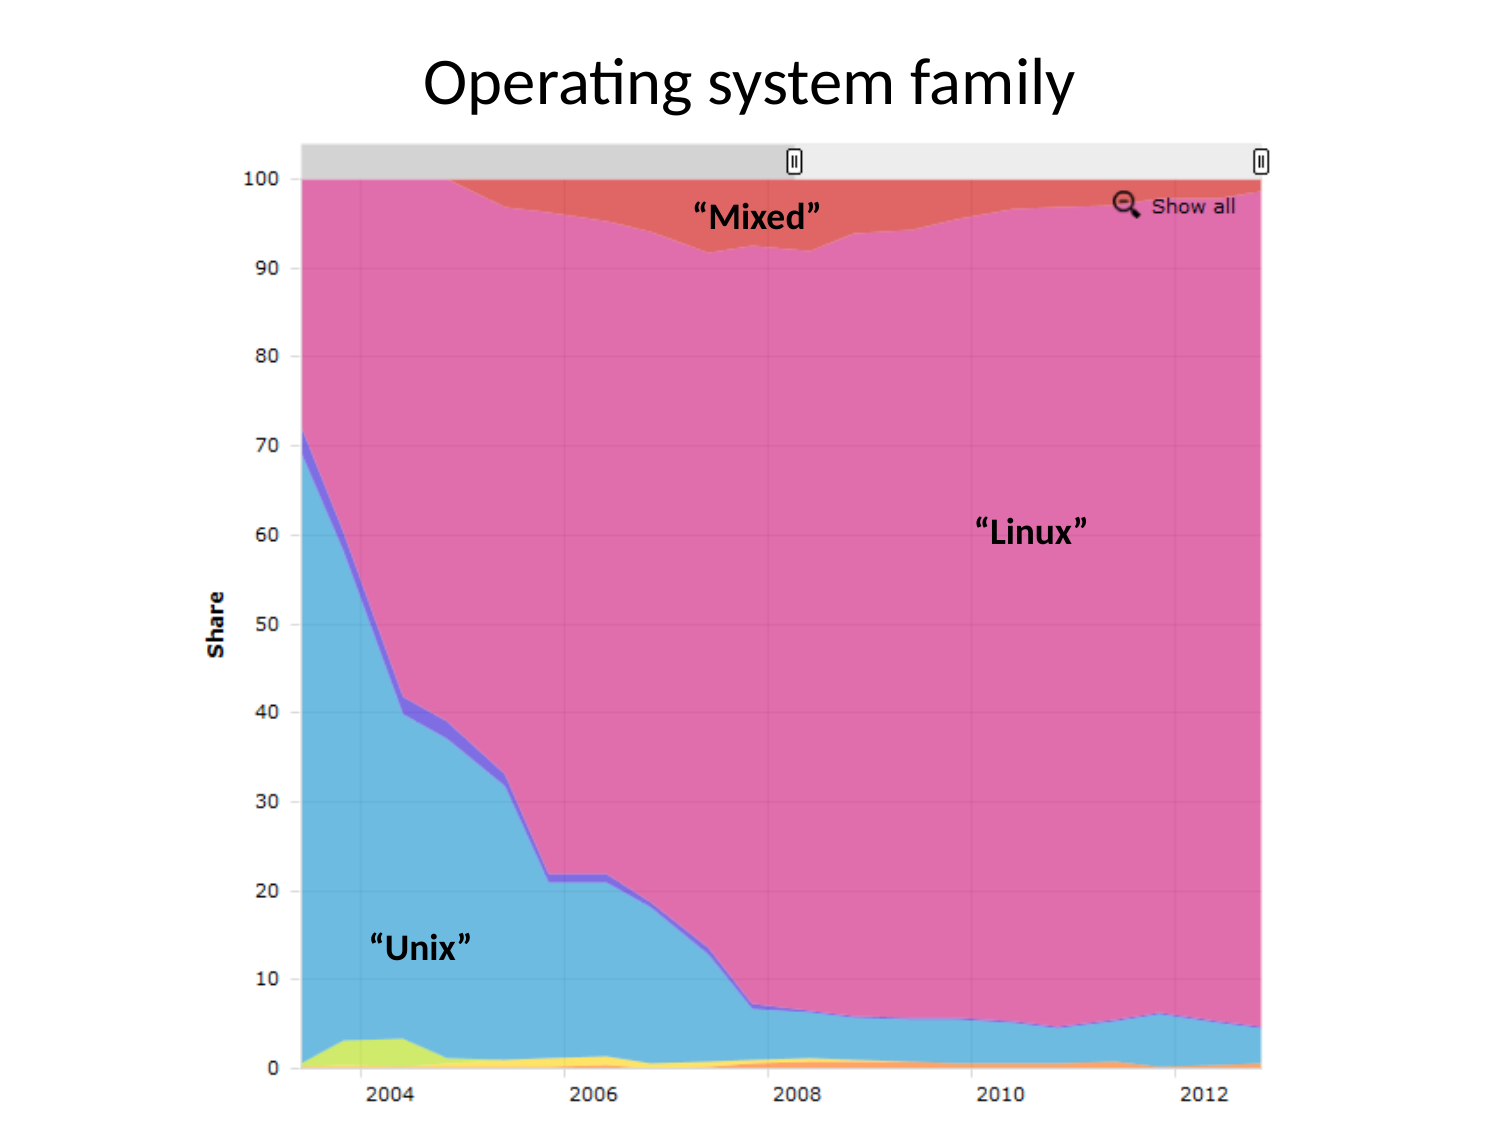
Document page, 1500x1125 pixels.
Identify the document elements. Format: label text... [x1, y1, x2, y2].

title Operating system family [75, 24, 1425, 130]
picture [185, 126, 1280, 1105]
